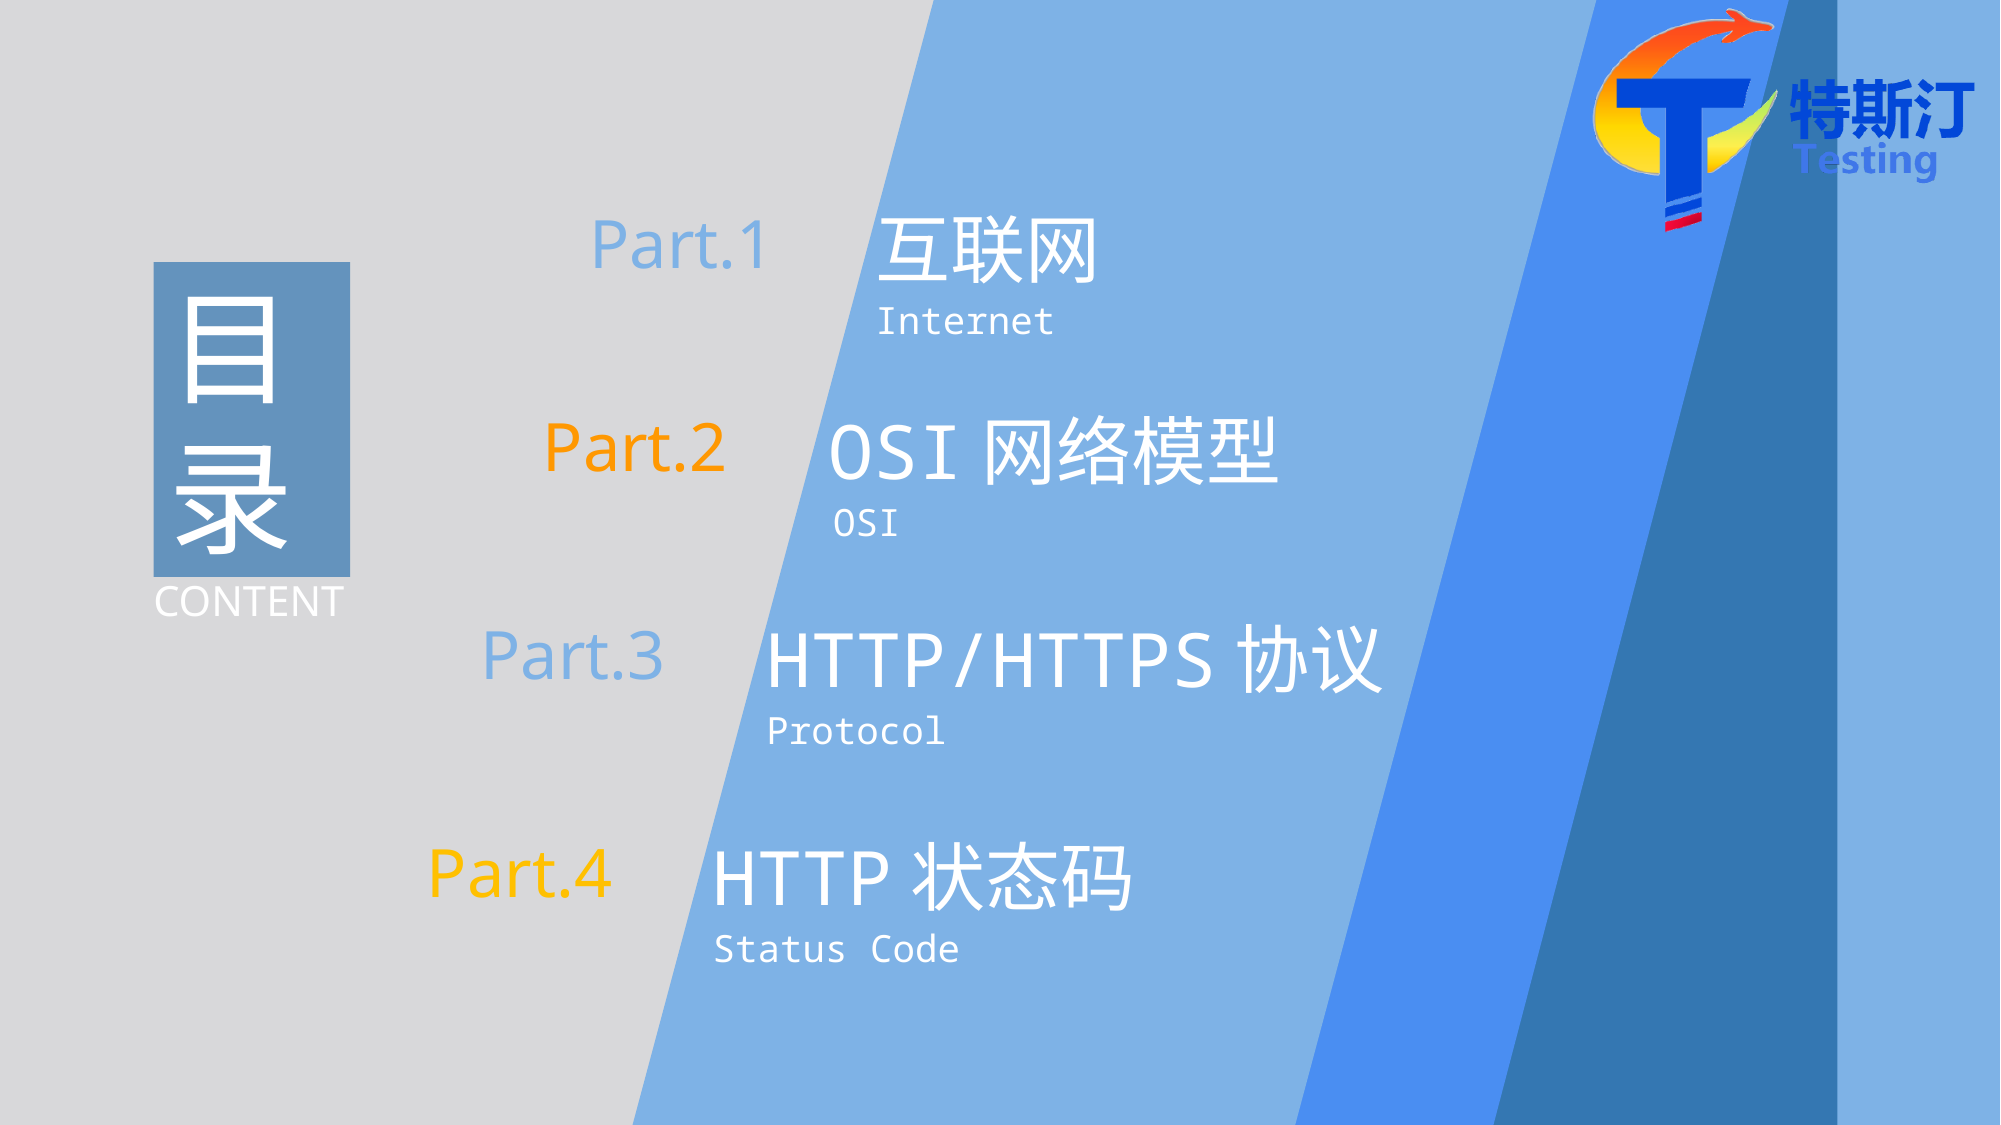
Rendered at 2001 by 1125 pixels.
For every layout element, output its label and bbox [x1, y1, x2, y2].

text_box [465, 604, 1576, 761]
text_box [527, 396, 1639, 553]
picture [1572, 2, 2001, 237]
text_box [138, 261, 412, 634]
text_box [574, 194, 1685, 351]
text_box [411, 823, 1523, 979]
